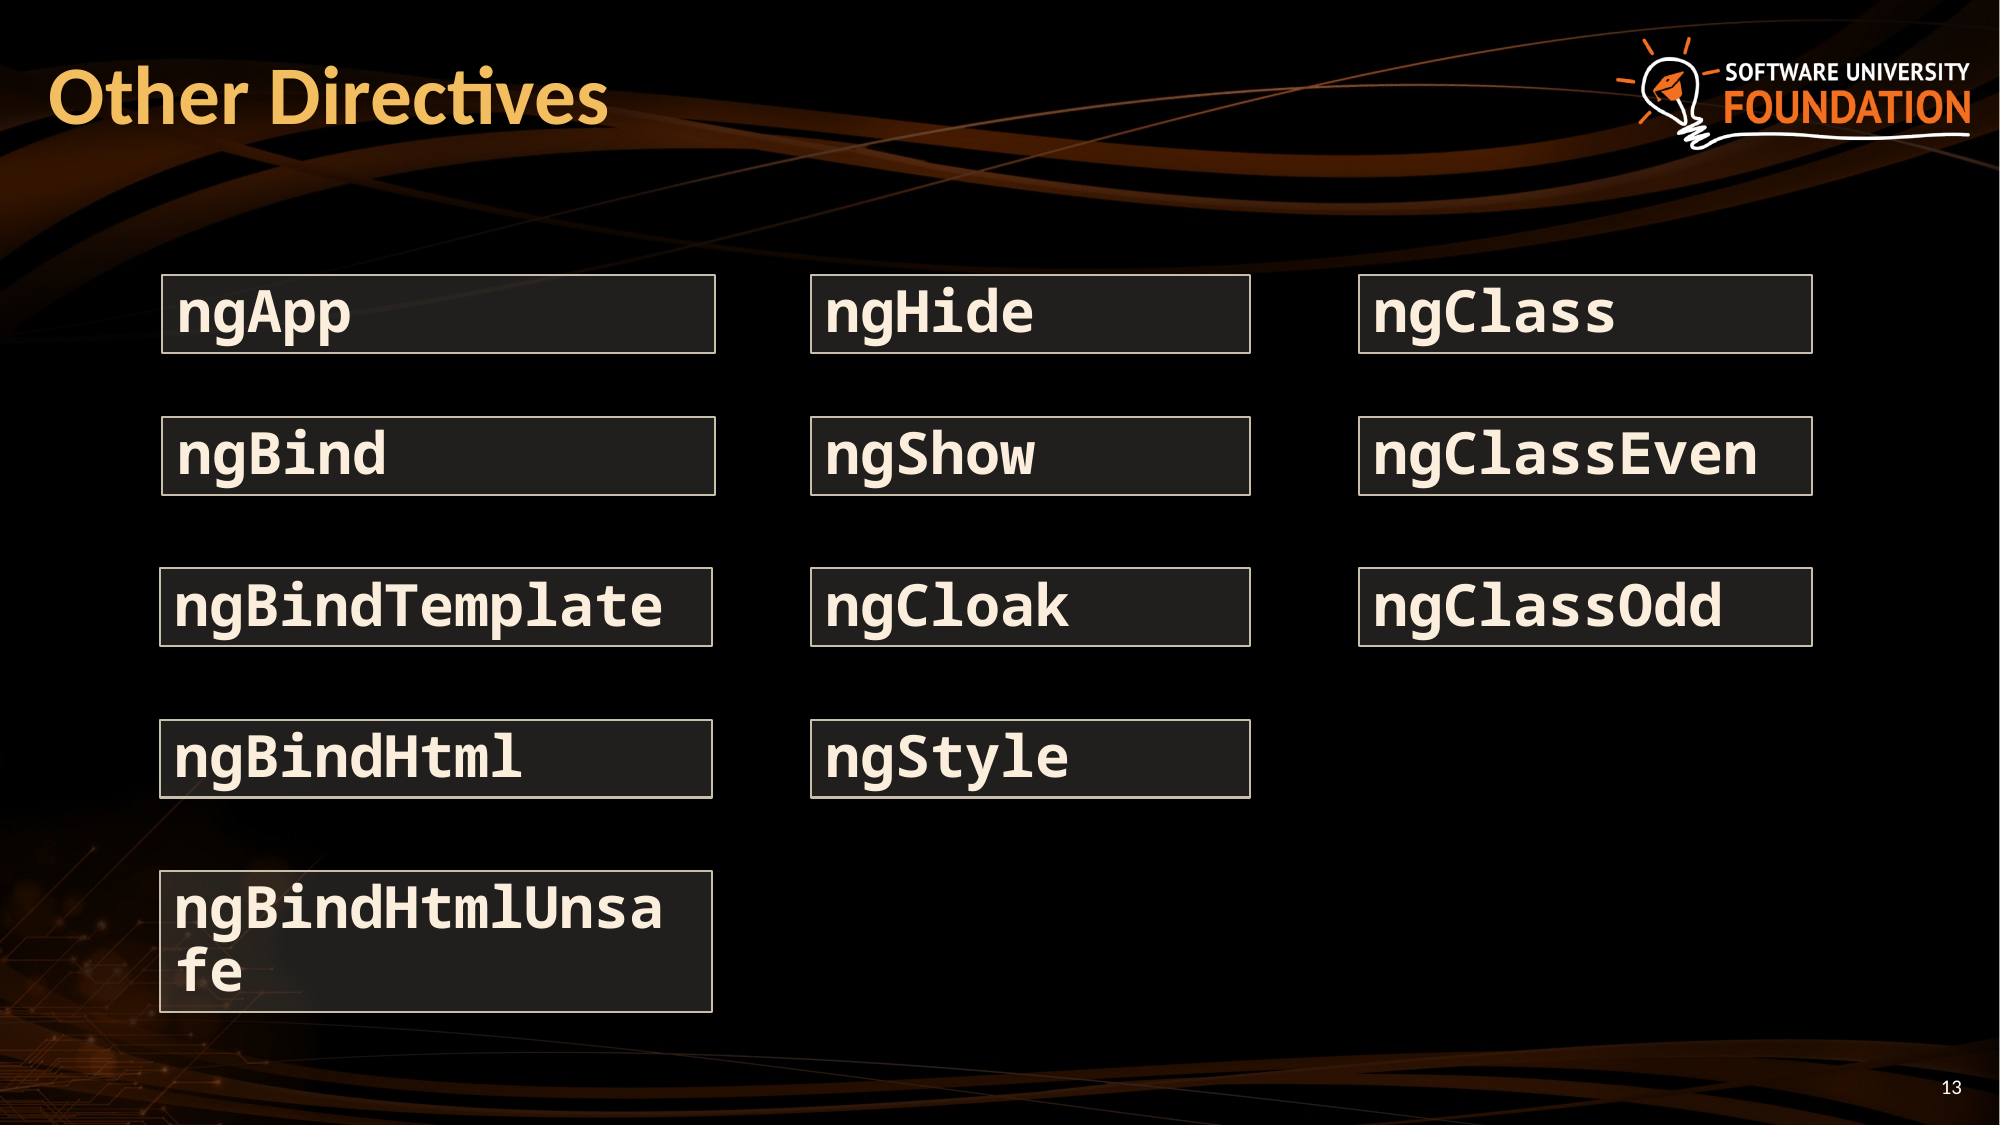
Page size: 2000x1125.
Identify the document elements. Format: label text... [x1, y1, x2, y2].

text_box ngShow [810, 417, 1250, 495]
text_box ngBindHtmlUnsafe [159, 871, 713, 1012]
text_box ngClass [1359, 274, 1813, 353]
text_box ngBind [162, 417, 715, 495]
text_box ngApp [162, 274, 715, 353]
text_box ngClassEven [1359, 417, 1813, 495]
slide_number 13 [1897, 1070, 1968, 1103]
text_box ngCloak [810, 568, 1250, 647]
text_box ngStyle [810, 719, 1250, 798]
title Other Directives [30, 6, 1602, 189]
text_box ngBindHtml [159, 719, 713, 798]
text_box ngClassOdd [1359, 568, 1813, 647]
picture [0, 0, 2000, 1125]
text_box ngBindTemplate [159, 568, 713, 647]
text_box ngHide [810, 274, 1250, 353]
